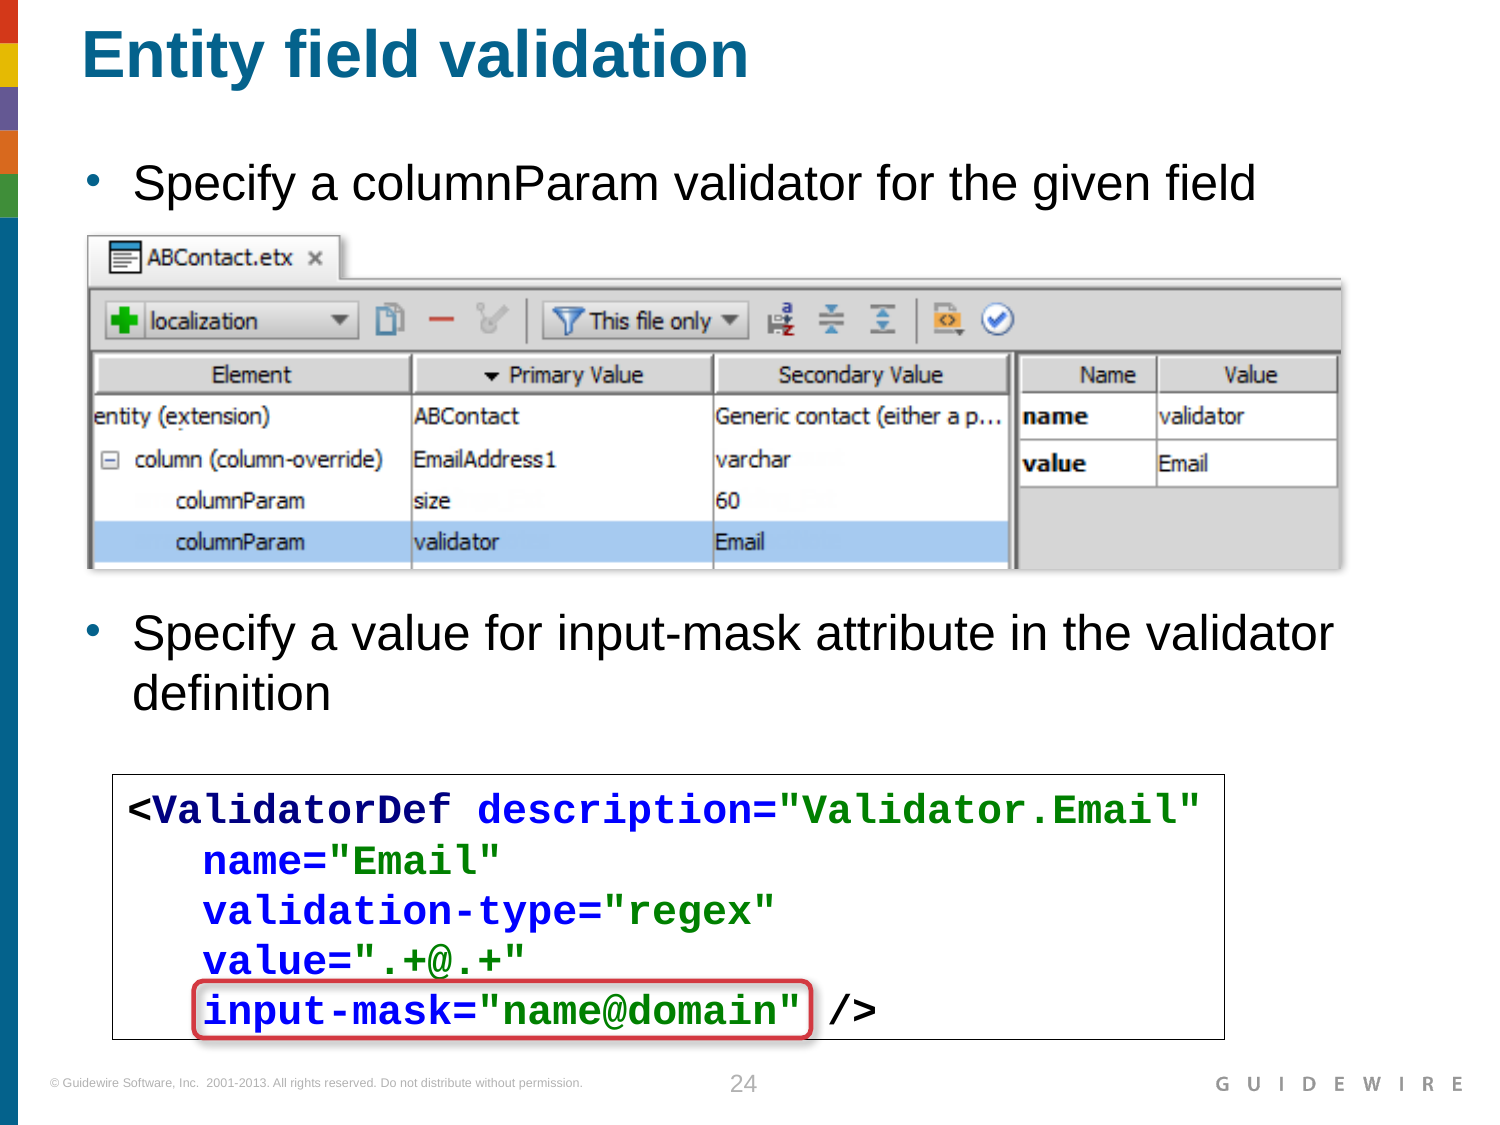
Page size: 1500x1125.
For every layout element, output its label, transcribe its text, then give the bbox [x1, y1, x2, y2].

picture [1215, 1073, 1480, 1096]
text_box [193, 980, 812, 1039]
list Specify a columnParam validator for the given field [85, 149, 1451, 600]
picture [86, 235, 1342, 569]
text_box <ValidatorDef description="Validator.Email" name="Email" validation-type="regex" value=".+@.+" input-mask="name@domain" /> [112, 774, 1225, 1040]
title Entity field validation [81, 19, 1446, 142]
list Specify a value for input-mask attribute in the validator definition [85, 600, 1450, 1050]
